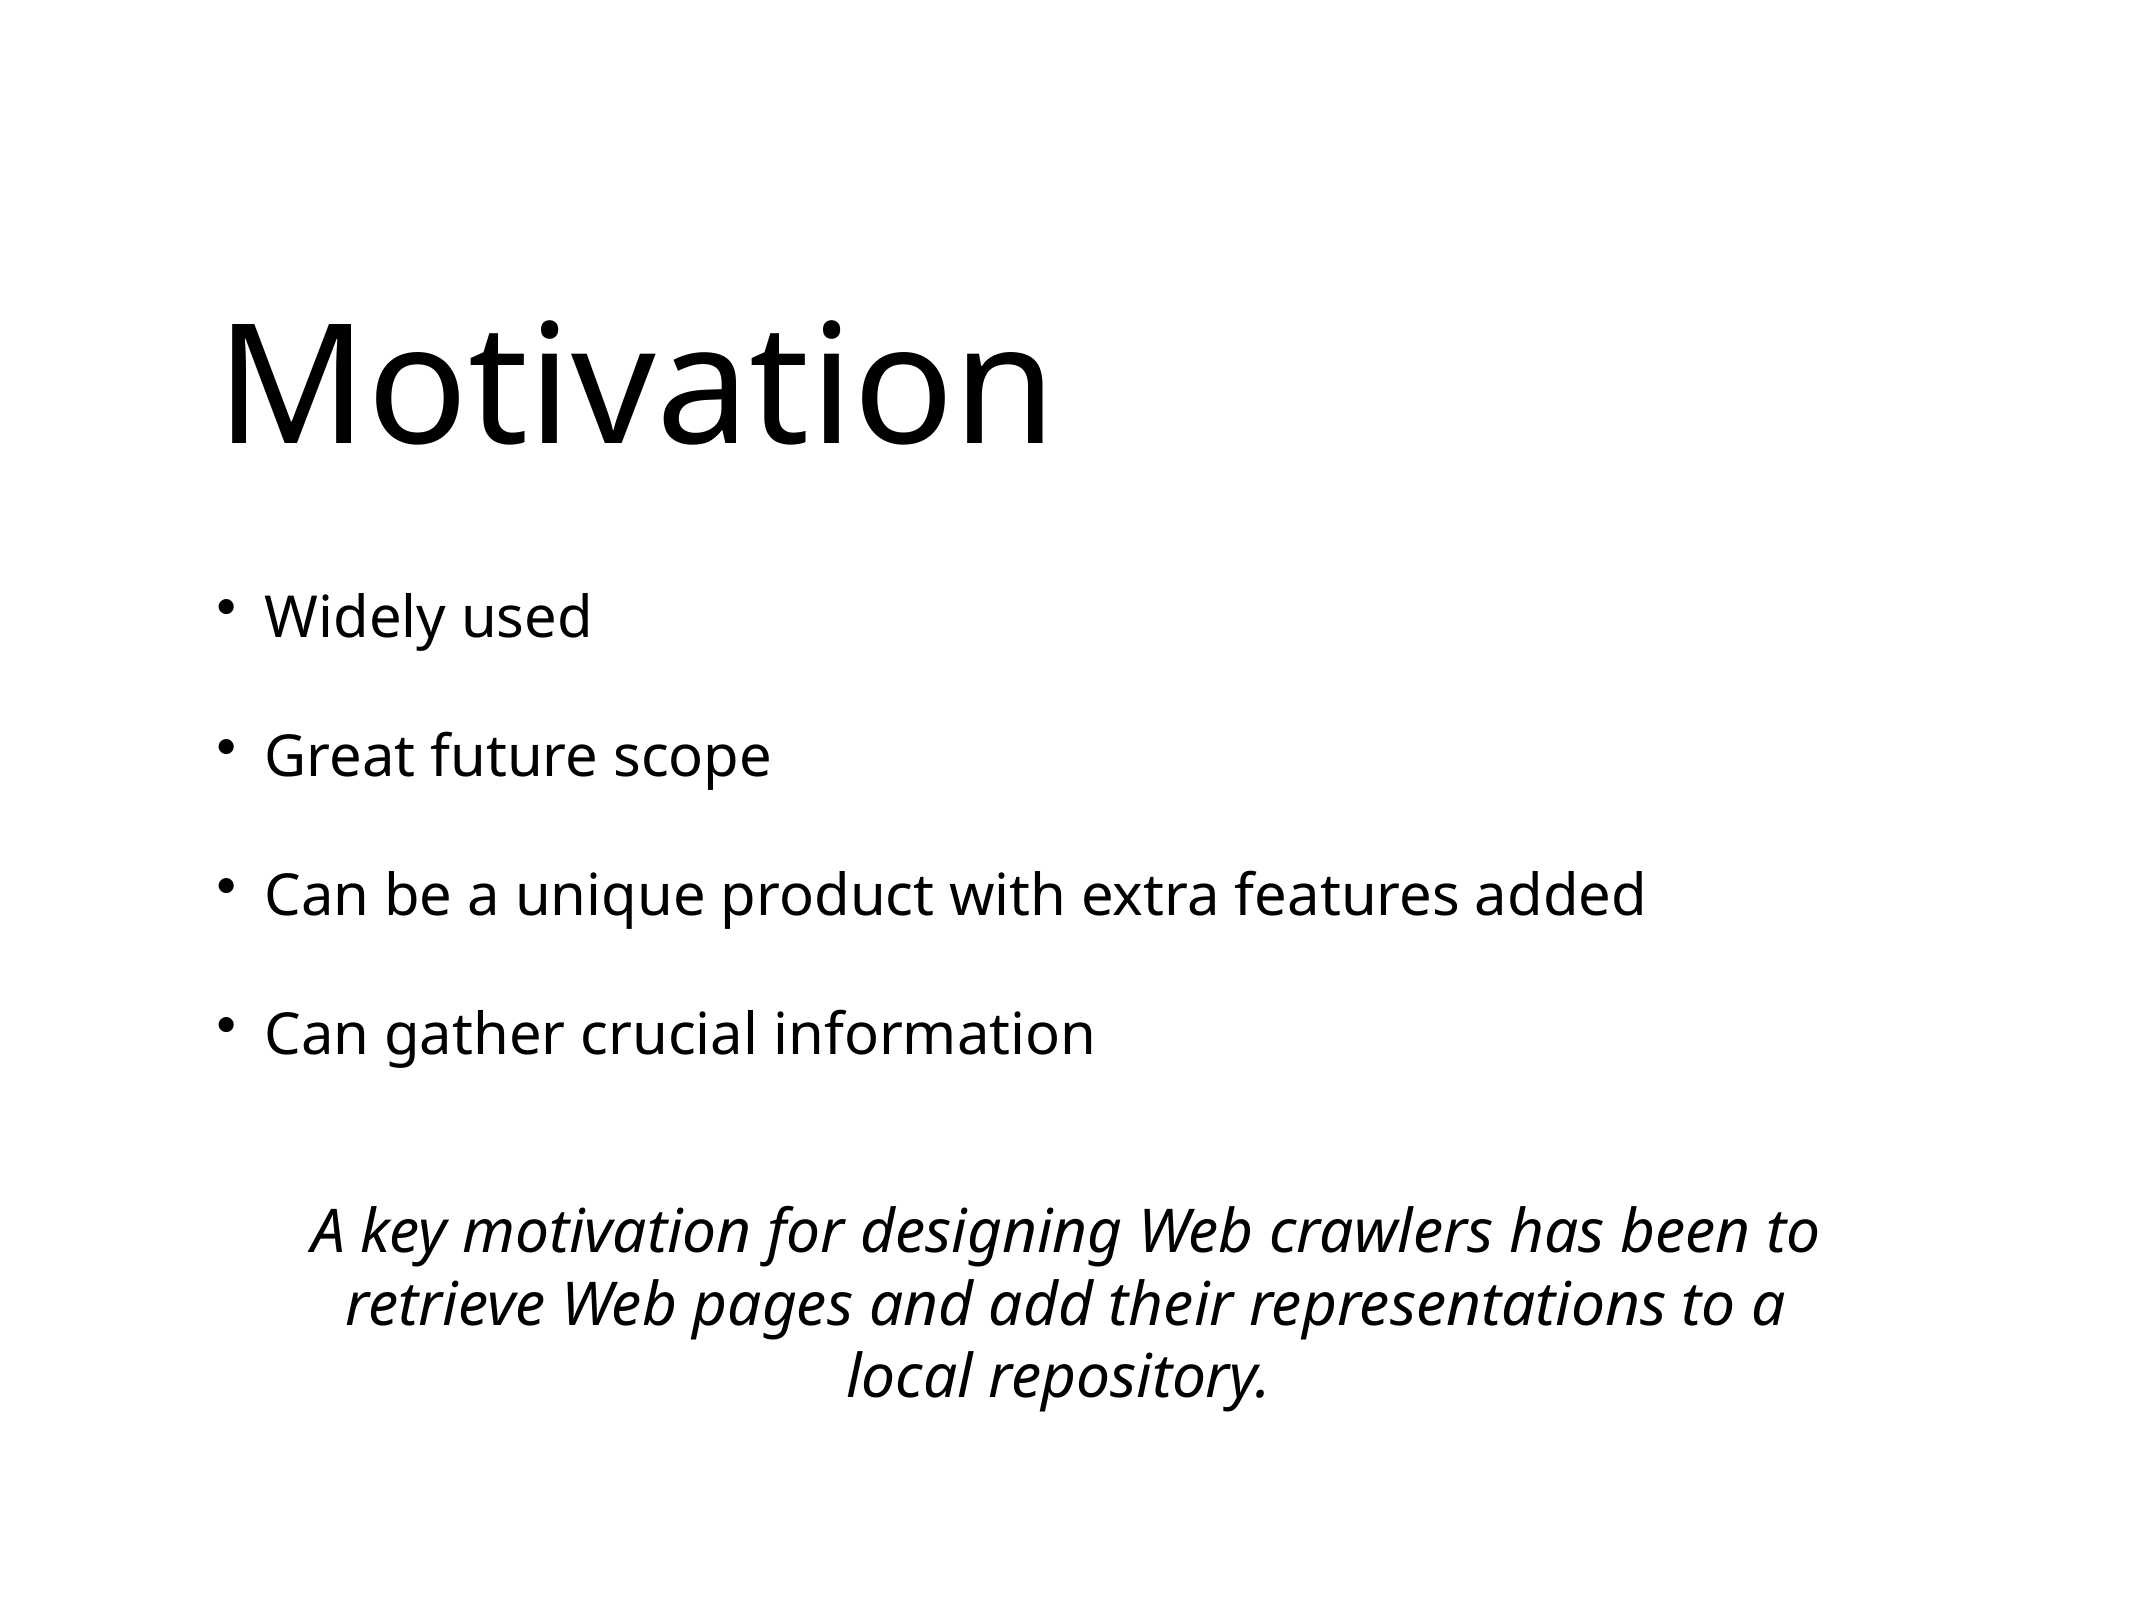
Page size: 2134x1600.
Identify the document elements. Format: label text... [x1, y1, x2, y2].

title Motivation [207, 268, 1926, 517]
text_box A key motivation for designing Web crawlers has been to retrieve Web pages and add their representations to a local repository. [270, 1184, 1863, 1419]
subtitle Widely used Great future scope Can be a unique product with extra features added Can gather crucial information [207, 570, 1926, 1077]
